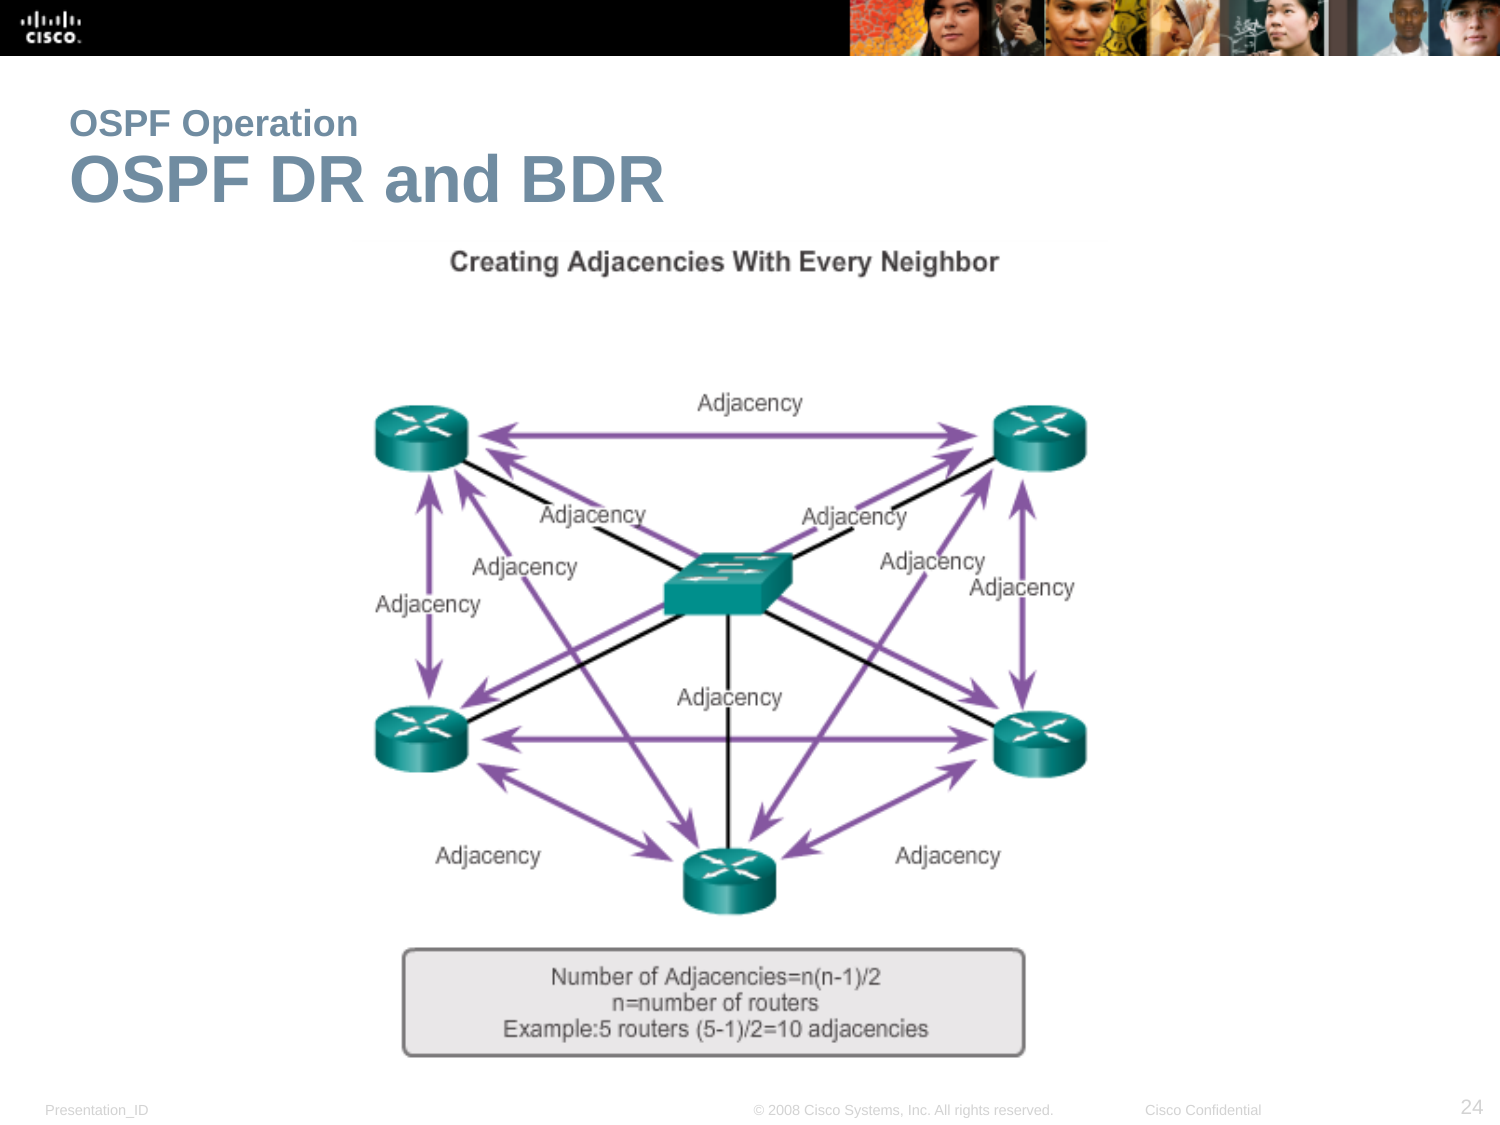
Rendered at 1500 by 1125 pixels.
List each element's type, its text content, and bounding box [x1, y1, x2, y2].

picture [351, 240, 1108, 1097]
picture [0, 0, 1500, 56]
title OSPF Operation OSPF DR and BDR [55, 80, 1444, 224]
